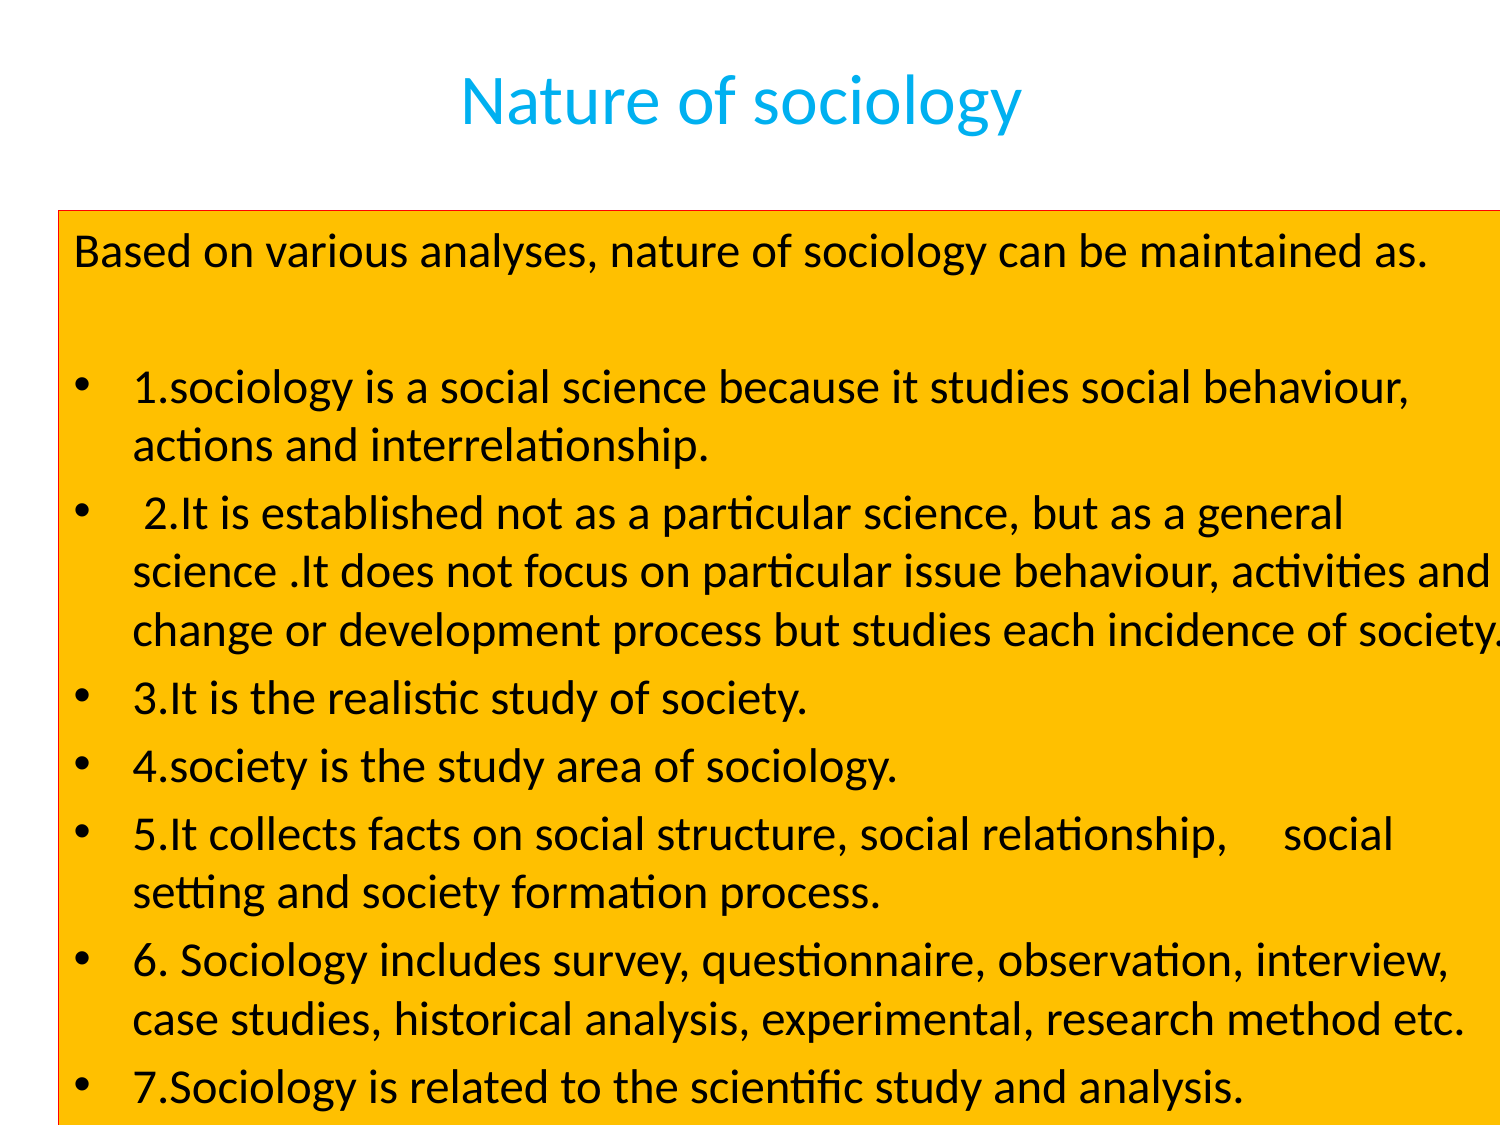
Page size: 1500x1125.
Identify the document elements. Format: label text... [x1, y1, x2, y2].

list Based on various analyses, nature of sociology can be maintained as. 1.sociology is a social science because it studies social behaviour, actions and interrelationship. 2.It is established not as a particular science, but as a general science .It does not focus on particular issue behaviour, activities and change or development process but studies each incidence of society. 3.It is the realistic study of society. 4.society is the study area of sociology. 5.It collects facts on social structure, social relationship, social setting and society formation process. 6. Sociology includes survey, questionnaire, observation, interview, case studies, historical analysis, experimental, research method etc. 7.Sociology is related to the scientific study and analysis. [58, 210, 1500, 1125]
title Nature of sociology [75, 45, 1425, 210]
